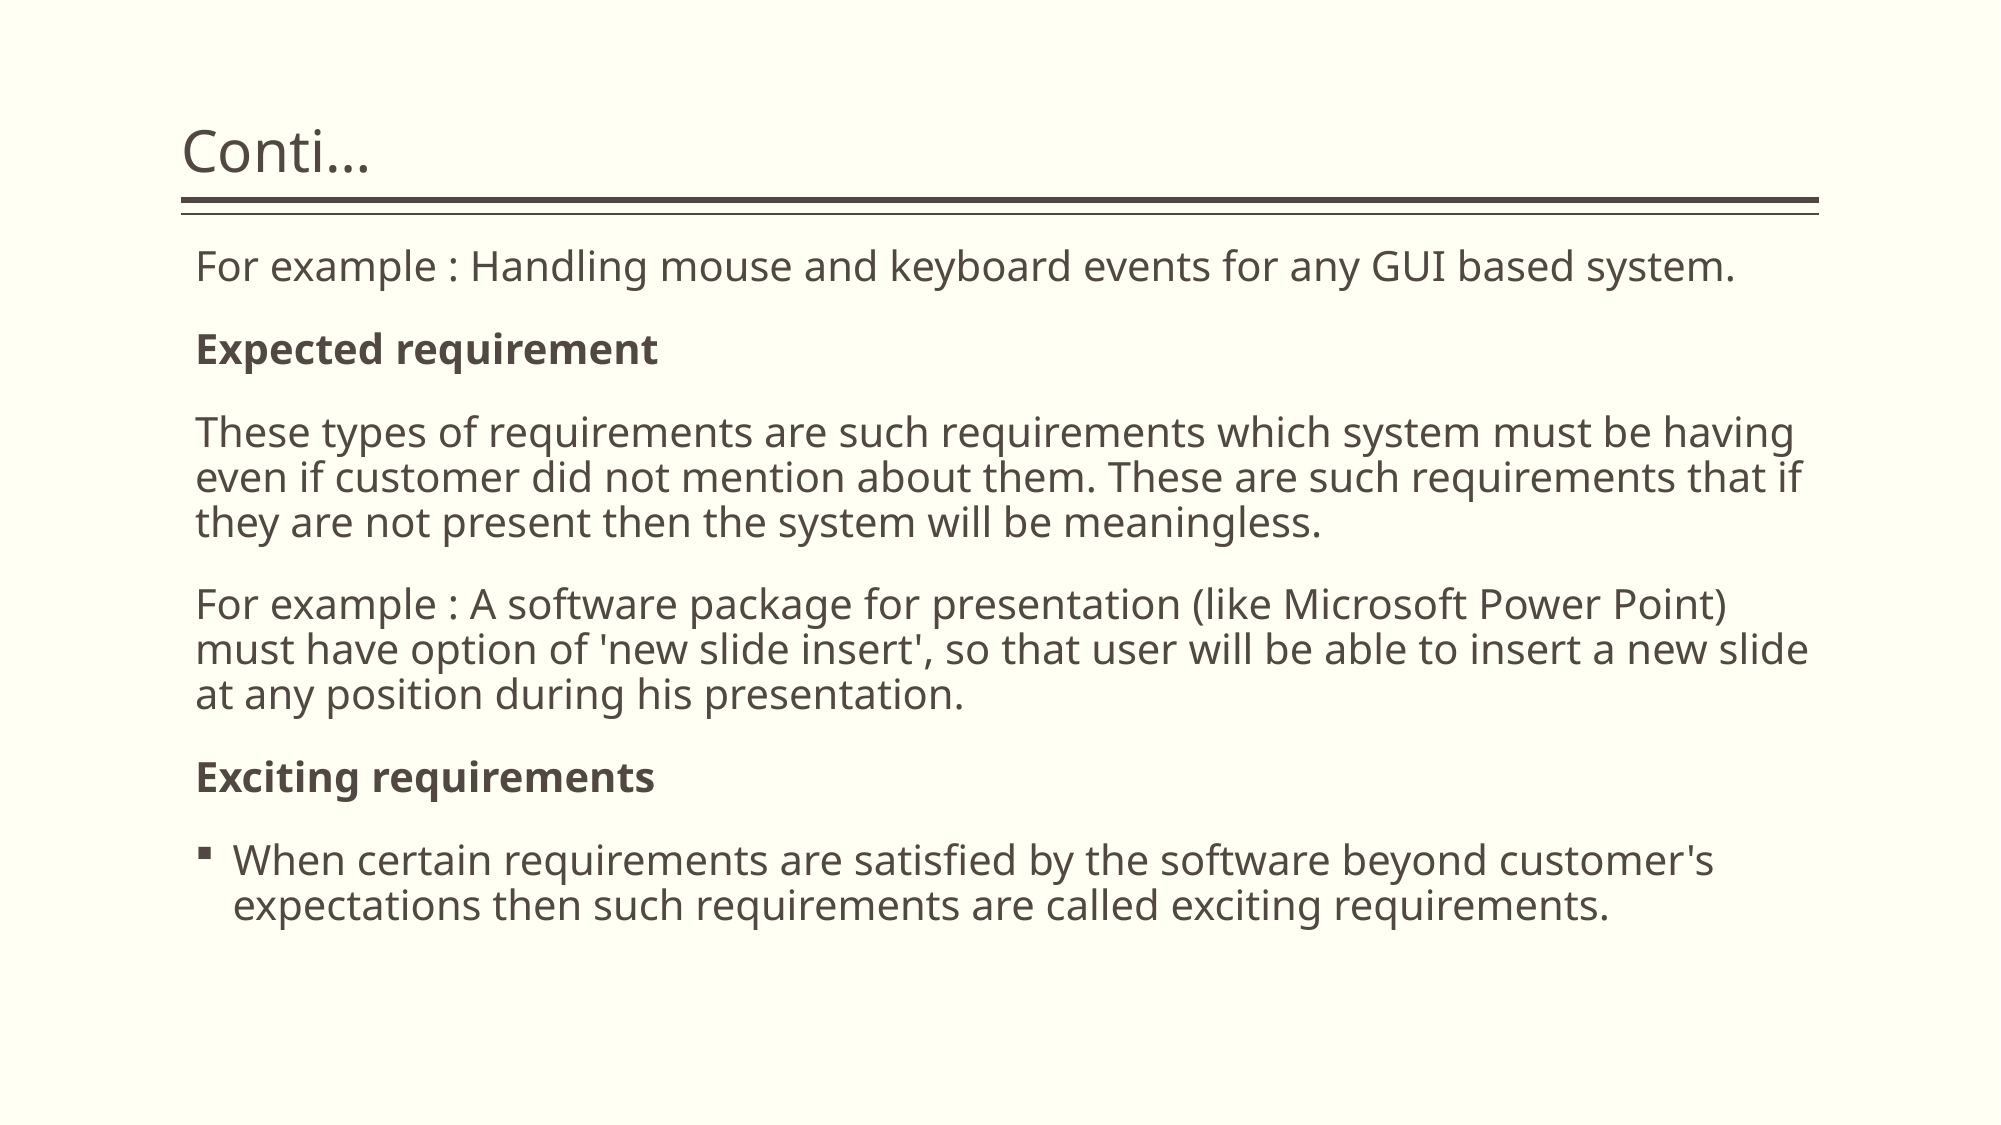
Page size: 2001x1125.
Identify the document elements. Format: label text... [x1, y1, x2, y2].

list For example : Handling mouse and keyboard events for any GUI based system. Expected requirement These types of requirements are such requirements which system must be having even if customer did not mention about them. These are such requirements that if they are not present then the system will be meaningless. For example : A software package for presentation (like Microsoft Power Point) must have option of 'new slide insert', so that user will be able to insert a new slide at any position during his presentation. Exciting requirements When certain requirements are satisfied by the software beyond customer's expectations then such requirements are called exciting requirements. [195, 238, 1833, 1125]
title Conti… [181, 12, 1819, 193]
